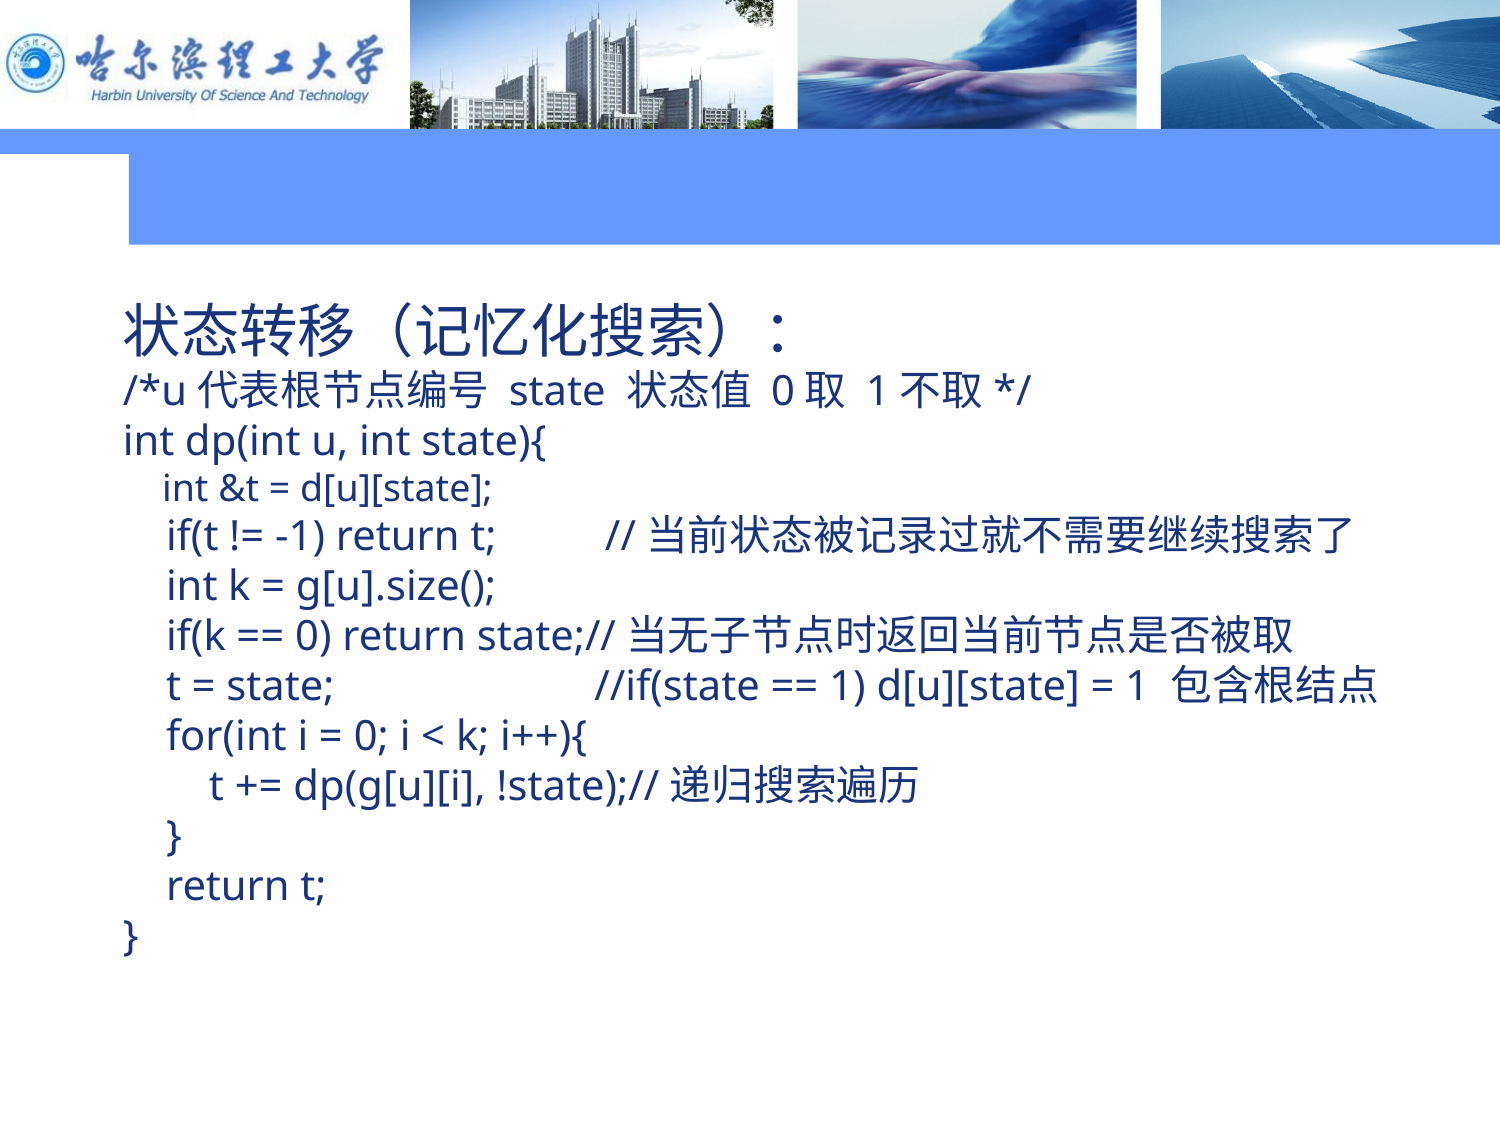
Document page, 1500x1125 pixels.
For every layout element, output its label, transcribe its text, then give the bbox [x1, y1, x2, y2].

text_box 状态转移（记忆化搜索）： /*u代表根节点编号 state 状态值 0取 1不取*/ int dp(int u, int state){ int &t = d[u][state]; if(t != -1) return t; //当前状态被记录过就不需要继续搜索了 int k = g[u].size(); if(k == 0) return state;//当无子节点时返回当前节点是否被取 t = state; //if(state == 1) d[u][state] = 1 包含根结点 for(int i = 0; i < k; i++){ t += dp(g[u][i], !state);//递归搜索遍历 } return t; } [108, 286, 1443, 967]
picture [797, 0, 1137, 128]
picture [410, 0, 774, 129]
picture [0, 0, 399, 125]
picture [1160, 0, 1500, 128]
